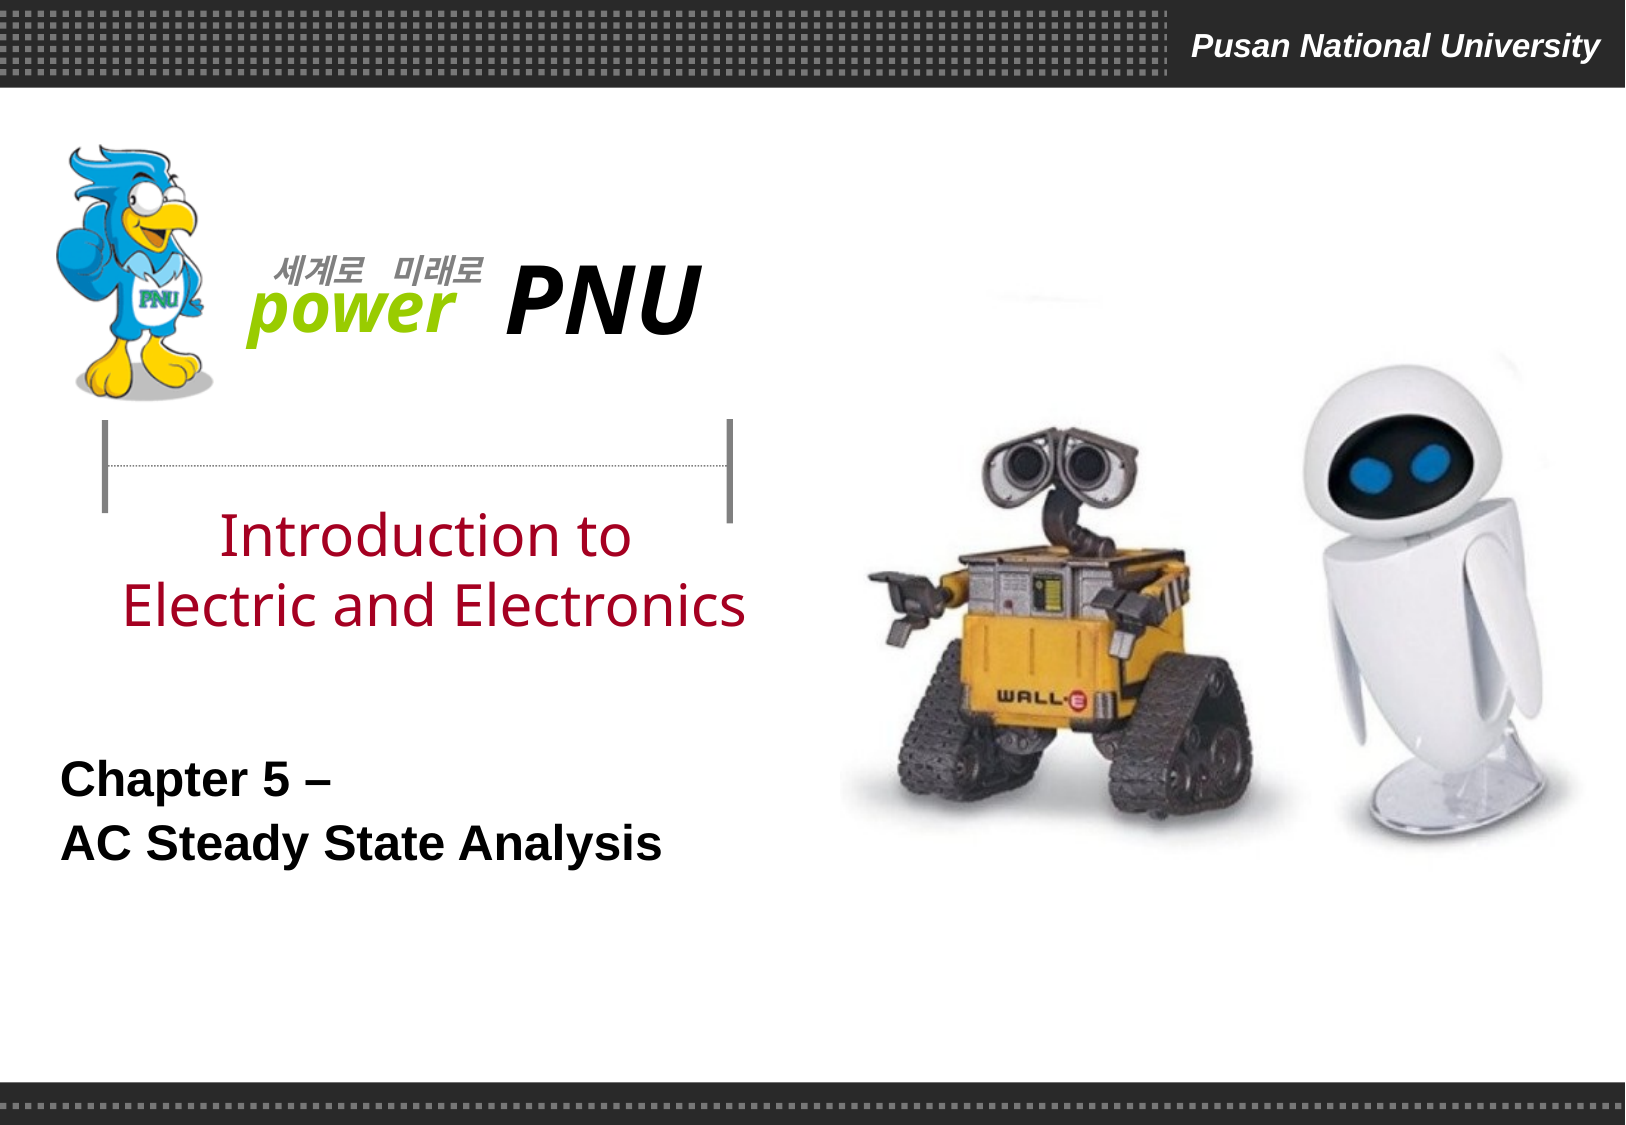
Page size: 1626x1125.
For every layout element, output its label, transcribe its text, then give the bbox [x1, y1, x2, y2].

picture [55, 144, 214, 420]
picture [840, 171, 1594, 972]
title Introduction to Electric and Electronics [32, 515, 836, 690]
subtitle Chapter 5 – AC Steady State Analysis [44, 745, 931, 882]
